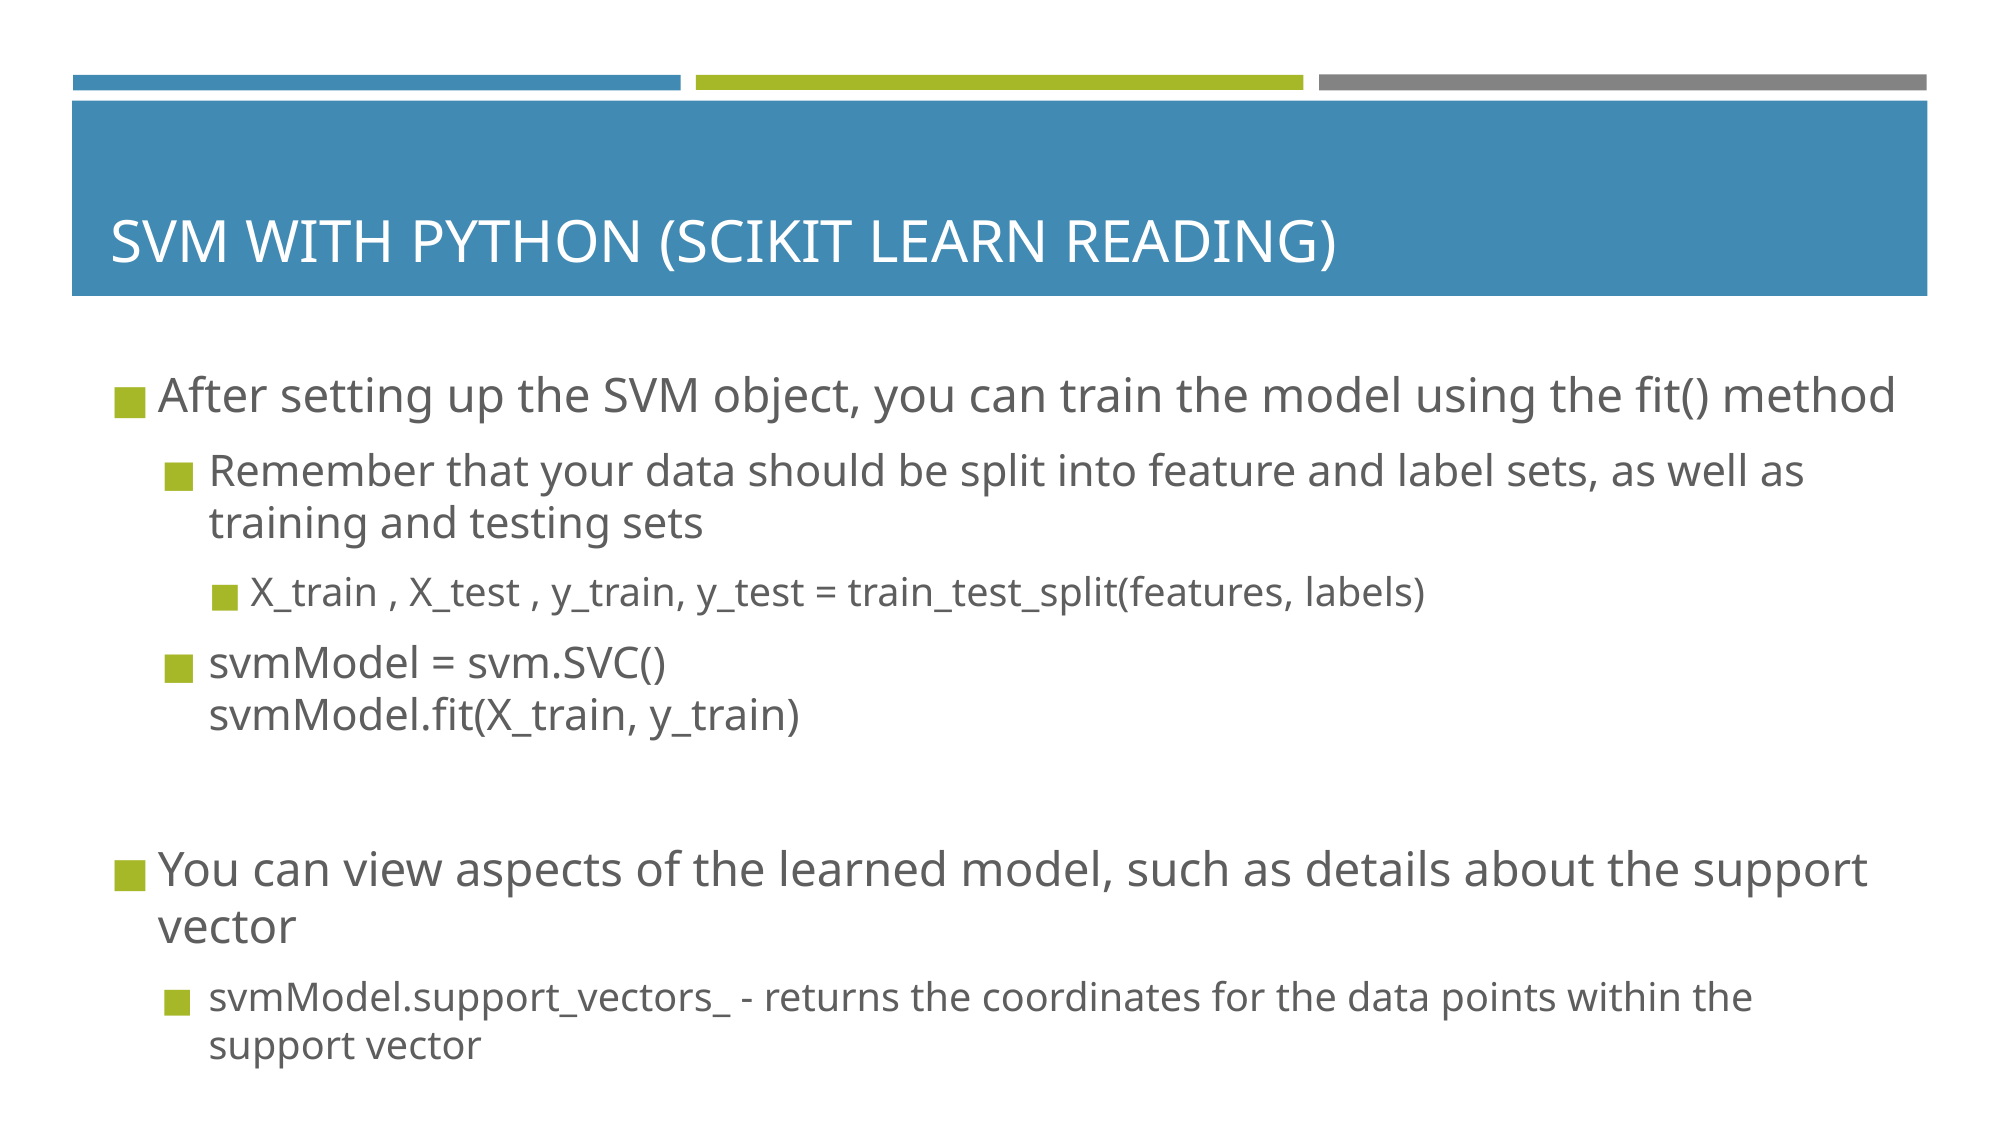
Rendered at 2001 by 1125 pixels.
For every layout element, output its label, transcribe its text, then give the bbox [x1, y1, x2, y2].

title SVM WITH PYTHON (SCIKIT LEARN READING) [95, 115, 1905, 282]
list After setting up the SVM object, you can train the model using the fit() method Remember that your data should be split into feature and label sets, as well as training and testing sets X_train , X_test , y_train, y_test = train_test_split(features, labels) svmModel = svm.SVC() svmModel.fit(X_train, y_train) You can view aspects of the learned model, such as details about the support vector svmModel.support_vectors_ - returns the coordinates for the data points within the support vector [95, 357, 1920, 1109]
